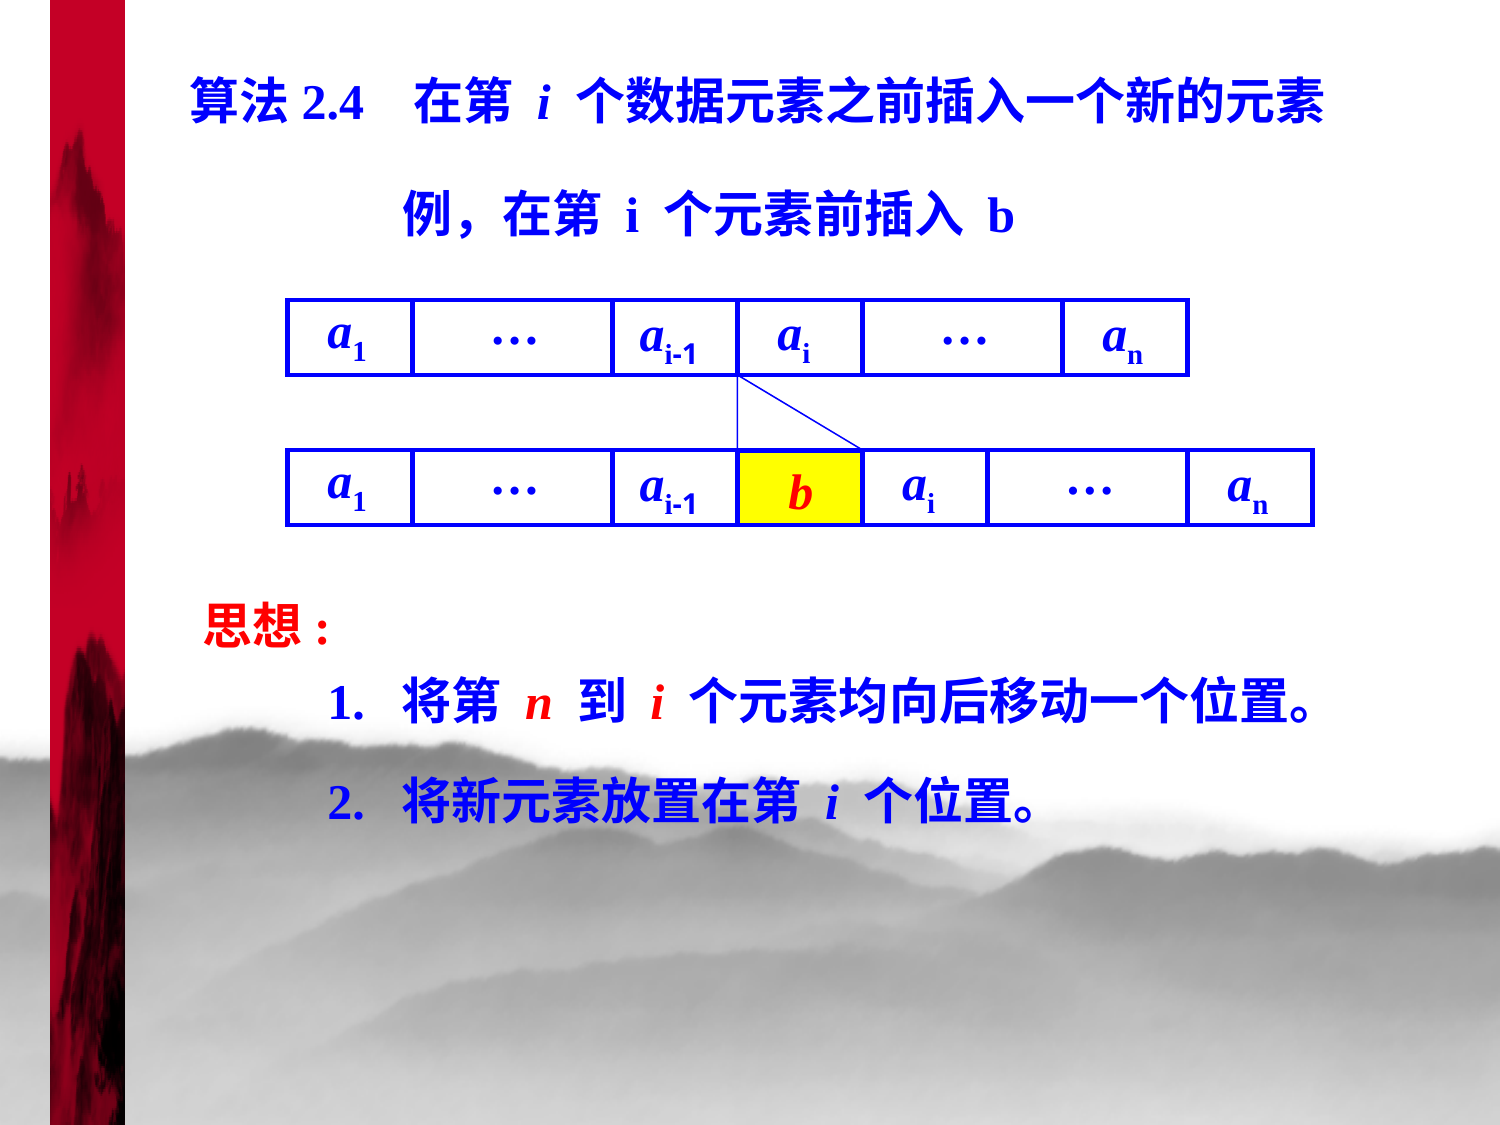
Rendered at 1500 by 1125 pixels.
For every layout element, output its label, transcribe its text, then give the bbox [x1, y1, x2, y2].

text_box [1038, 449, 1187, 525]
text_box 思想: [187, 587, 1363, 663]
text_box ai-1 [624, 444, 775, 528]
picture [0, 0, 1500, 1125]
text_box an [1212, 444, 1363, 528]
text_box ai [887, 443, 1038, 527]
text_box [1188, 449, 1212, 525]
text_box [287, 449, 312, 525]
text_box [613, 513, 624, 525]
text_box b [773, 452, 924, 527]
text_box 2. 将新元素放置在第 i 个位置。 [312, 762, 1425, 838]
text_box 算法2.4 在第 i 个数据元素之前插入一个新的元素 [174, 62, 1400, 138]
text_box [463, 449, 612, 525]
text_box … [474, 437, 625, 513]
text_box … [1049, 437, 1200, 513]
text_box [287, 287, 1238, 376]
text_box 例，在第 i 个元素前插入 b [387, 174, 1225, 250]
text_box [737, 374, 863, 451]
text_box 1. 将第 n 到 i 个元素均向后移动一个位置。 [312, 662, 1413, 738]
text_box a1 [312, 441, 463, 525]
